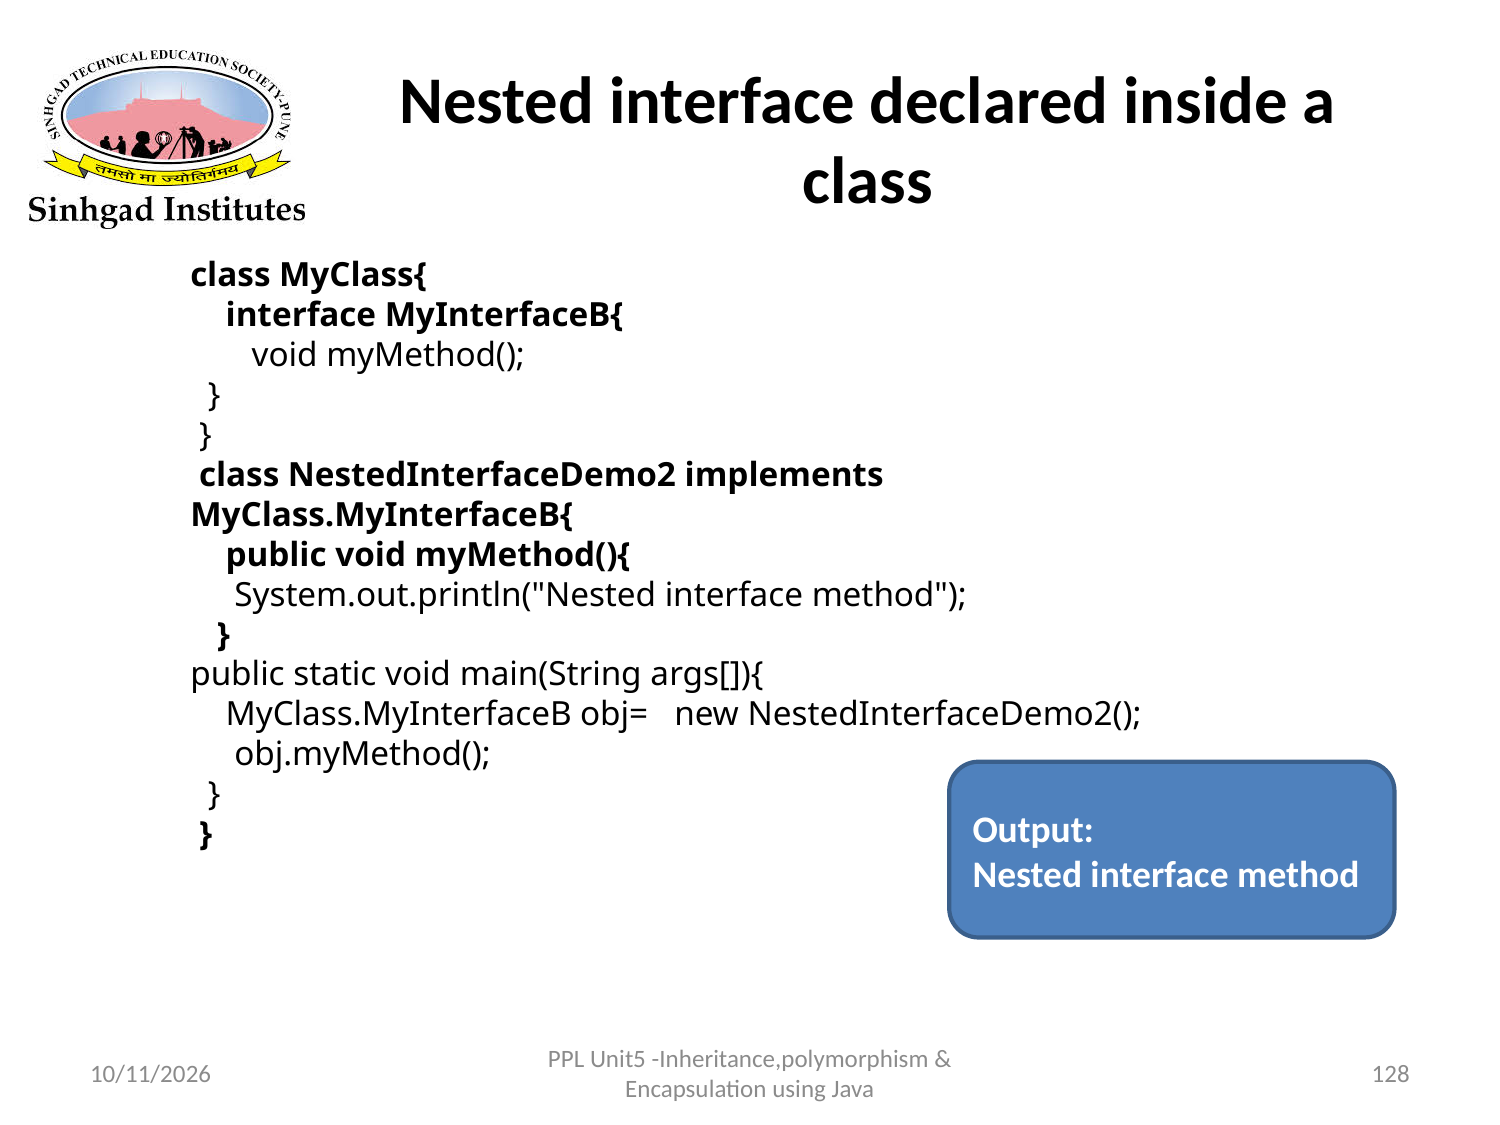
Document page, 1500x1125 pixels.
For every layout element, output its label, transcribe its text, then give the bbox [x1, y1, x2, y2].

picture [29, 50, 305, 229]
slide_number 128 [1074, 1042, 1425, 1103]
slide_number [75, 1042, 425, 1103]
footer PPL Unit5 -Inheritance,polymorphism & Encapsulation using Java [512, 1042, 988, 1103]
text_box Output: Nested interface method [947, 759, 1397, 940]
text_box class MyClass{ interface MyInterfaceB{ void myMethod(); } } class NestedInterfaceDemo2 implements MyClass.MyInterfaceB{ public void myMethod(){ System.out.println("Nested interface method"); } public static void main(String args[]){ MyClass.MyInterfaceB obj= new NestedInterfaceDemo2(); obj.myMethod(); } } [175, 246, 1301, 860]
title Nested interface declared inside a class [312, 42, 1424, 231]
